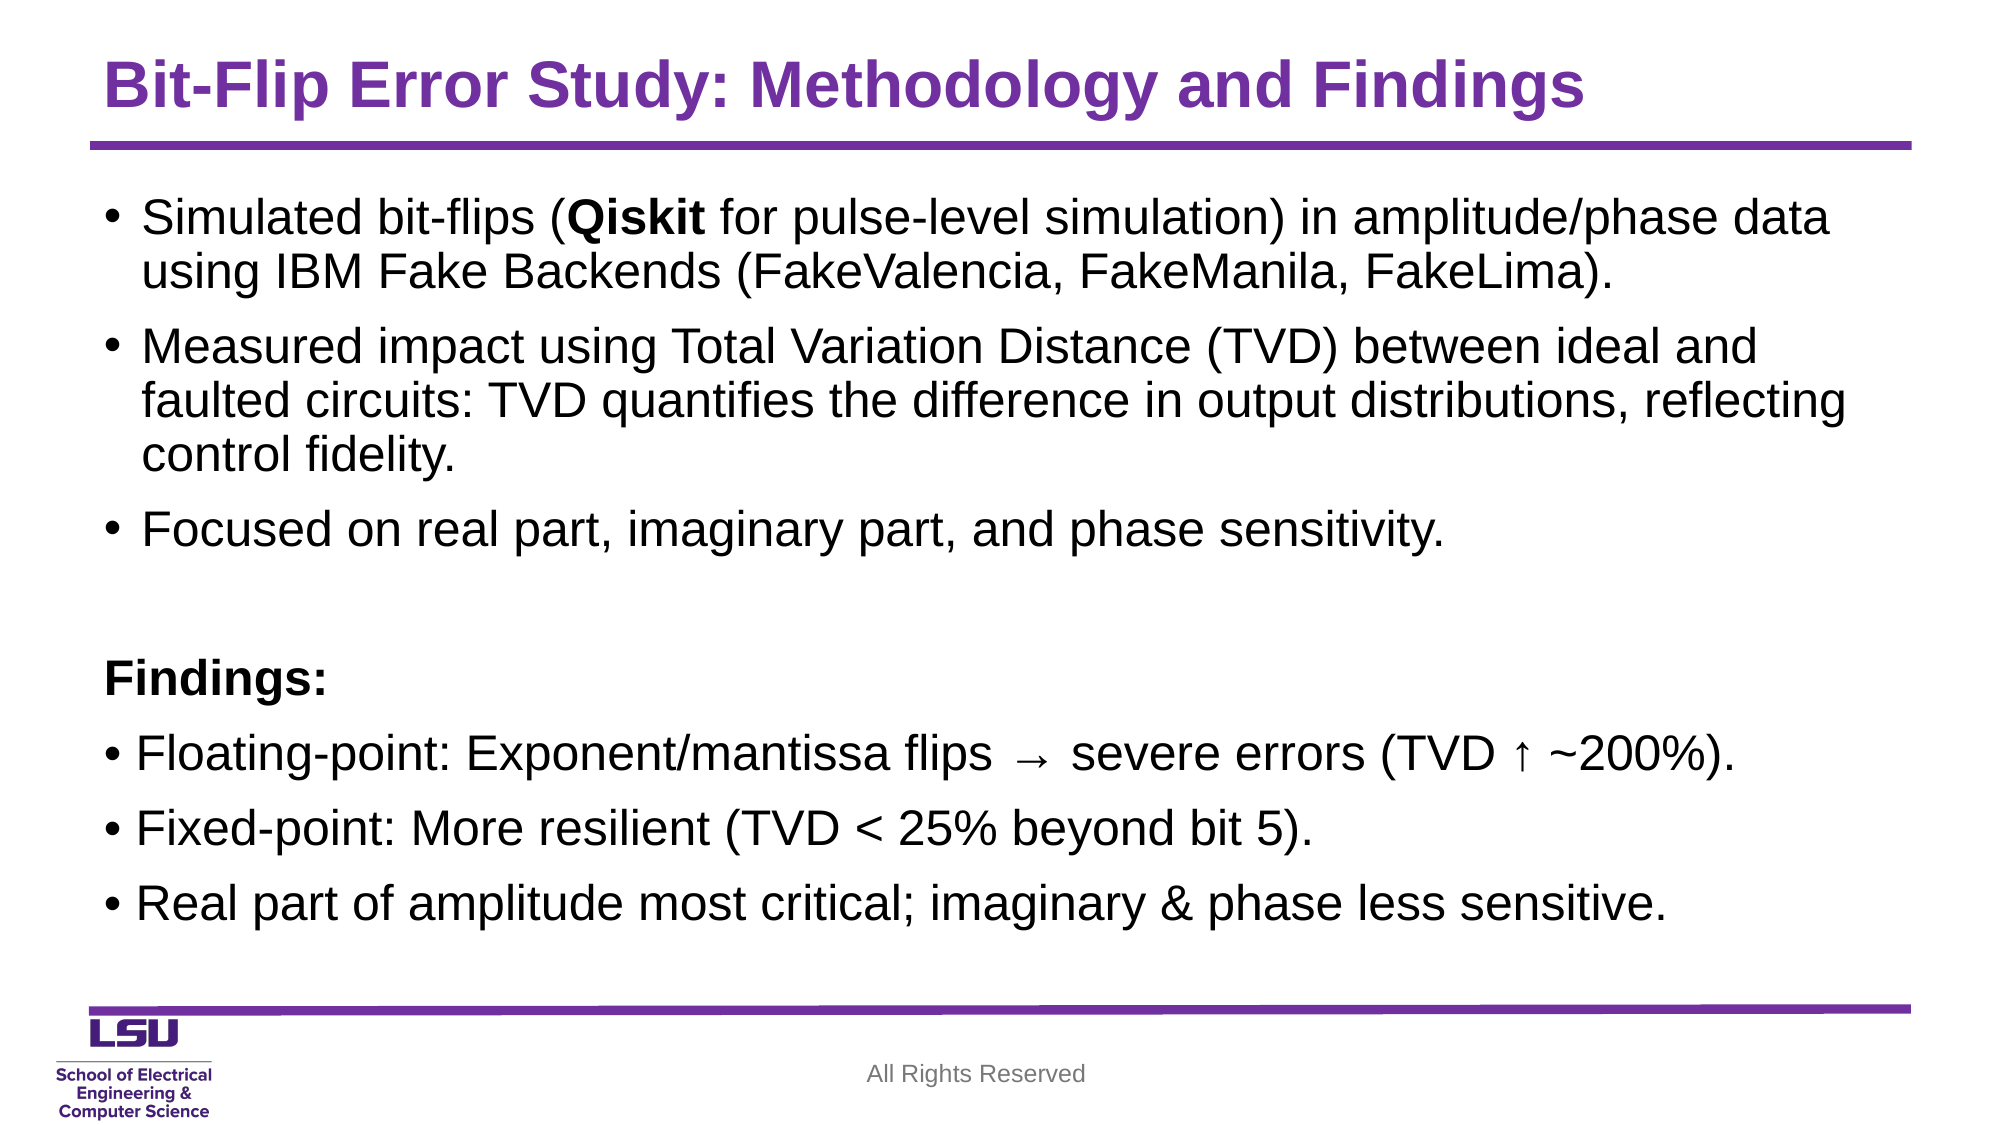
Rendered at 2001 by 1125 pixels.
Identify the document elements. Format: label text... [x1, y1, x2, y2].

picture [45, 1008, 222, 1125]
list Simulated bit-flips (Qiskit for pulse-level simulation) in amplitude/phase data using IBM Fake Backends (FakeValencia, FakeManila, FakeLima). Measured impact using Total Variation Distance (TVD) between ideal and faulted circuits: TVD quantifies the difference in output distributions, reflecting control fidelity. Focused on real part, imaginary part, and phase sensitivity. Findings: • Floating-point: Exponent/mantissa flips → severe errors (TVD ↑ ~200%). • Fixed-point: More resilient (TVD < 25% beyond bit 5). • Real part of amplitude most critical; imaginary & phase less sensitive. [89, 183, 1911, 1014]
footer All Rights Reserved [639, 1042, 1315, 1103]
title Bit-Flip Error Study: Methodology and Findings [89, 22, 1911, 150]
